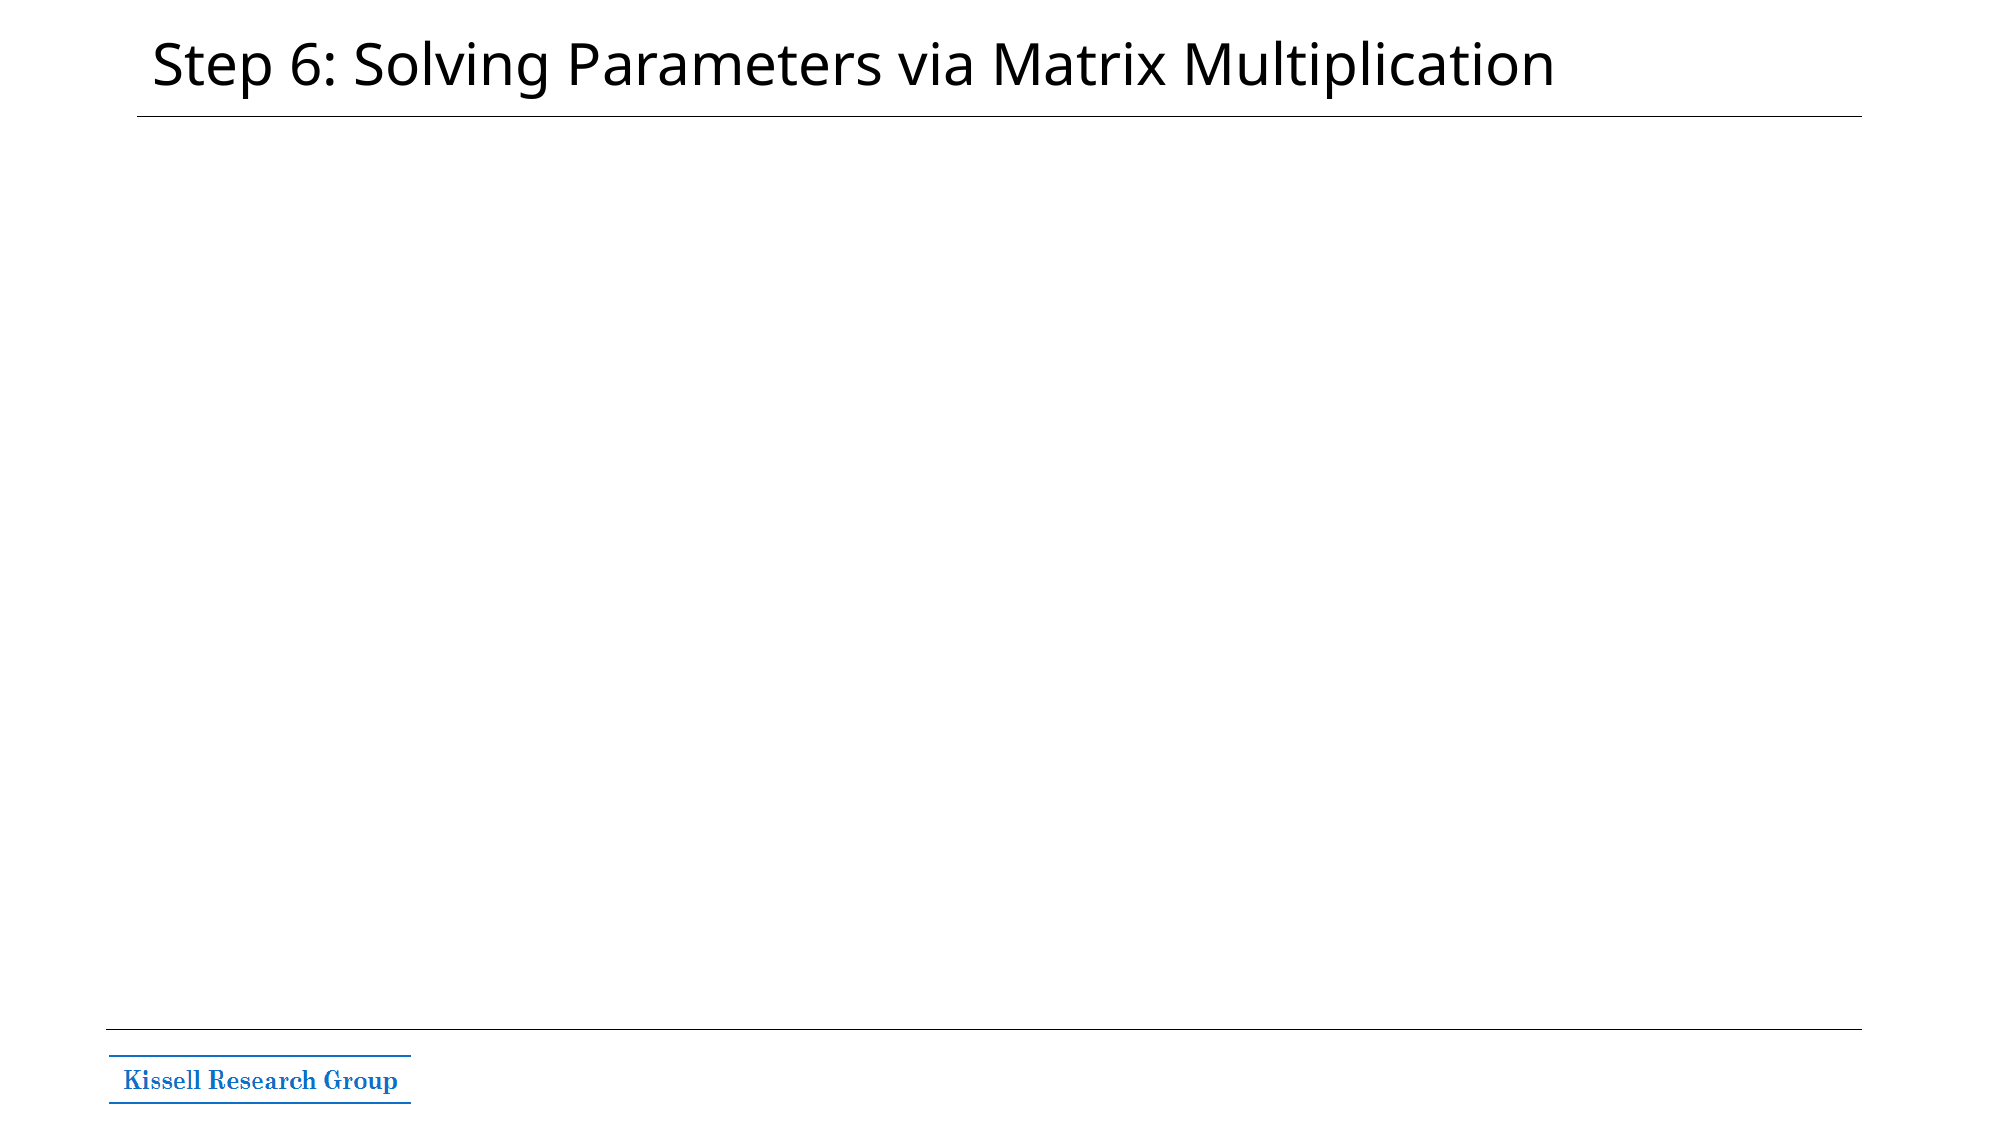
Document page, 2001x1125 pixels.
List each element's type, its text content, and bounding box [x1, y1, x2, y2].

title Step 6: Solving Parameters via Matrix Multiplication [137, 16, 1863, 116]
